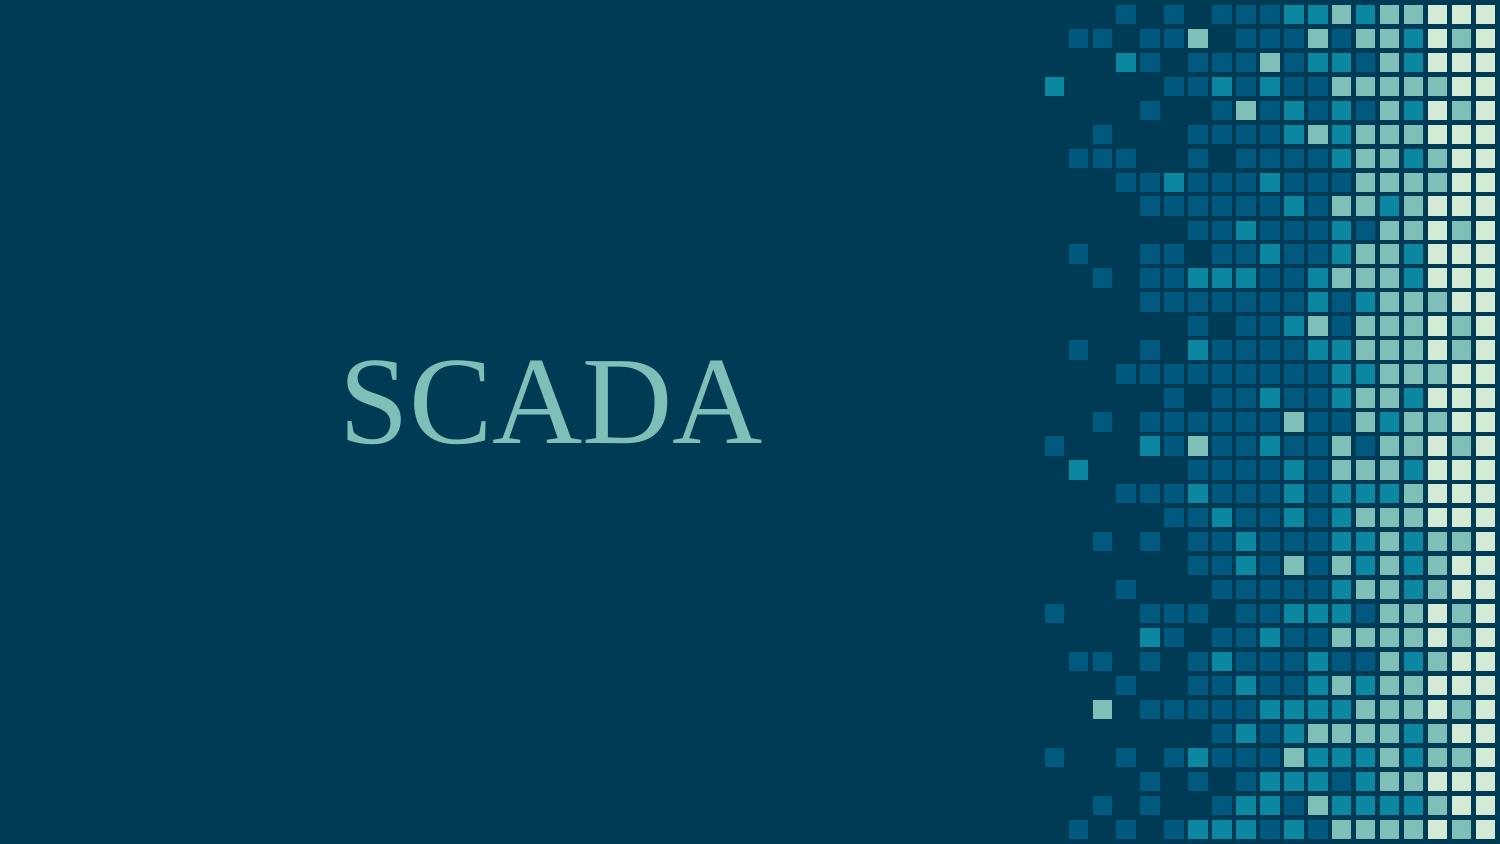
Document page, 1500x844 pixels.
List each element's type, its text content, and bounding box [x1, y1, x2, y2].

title SCADA [324, 303, 1210, 494]
